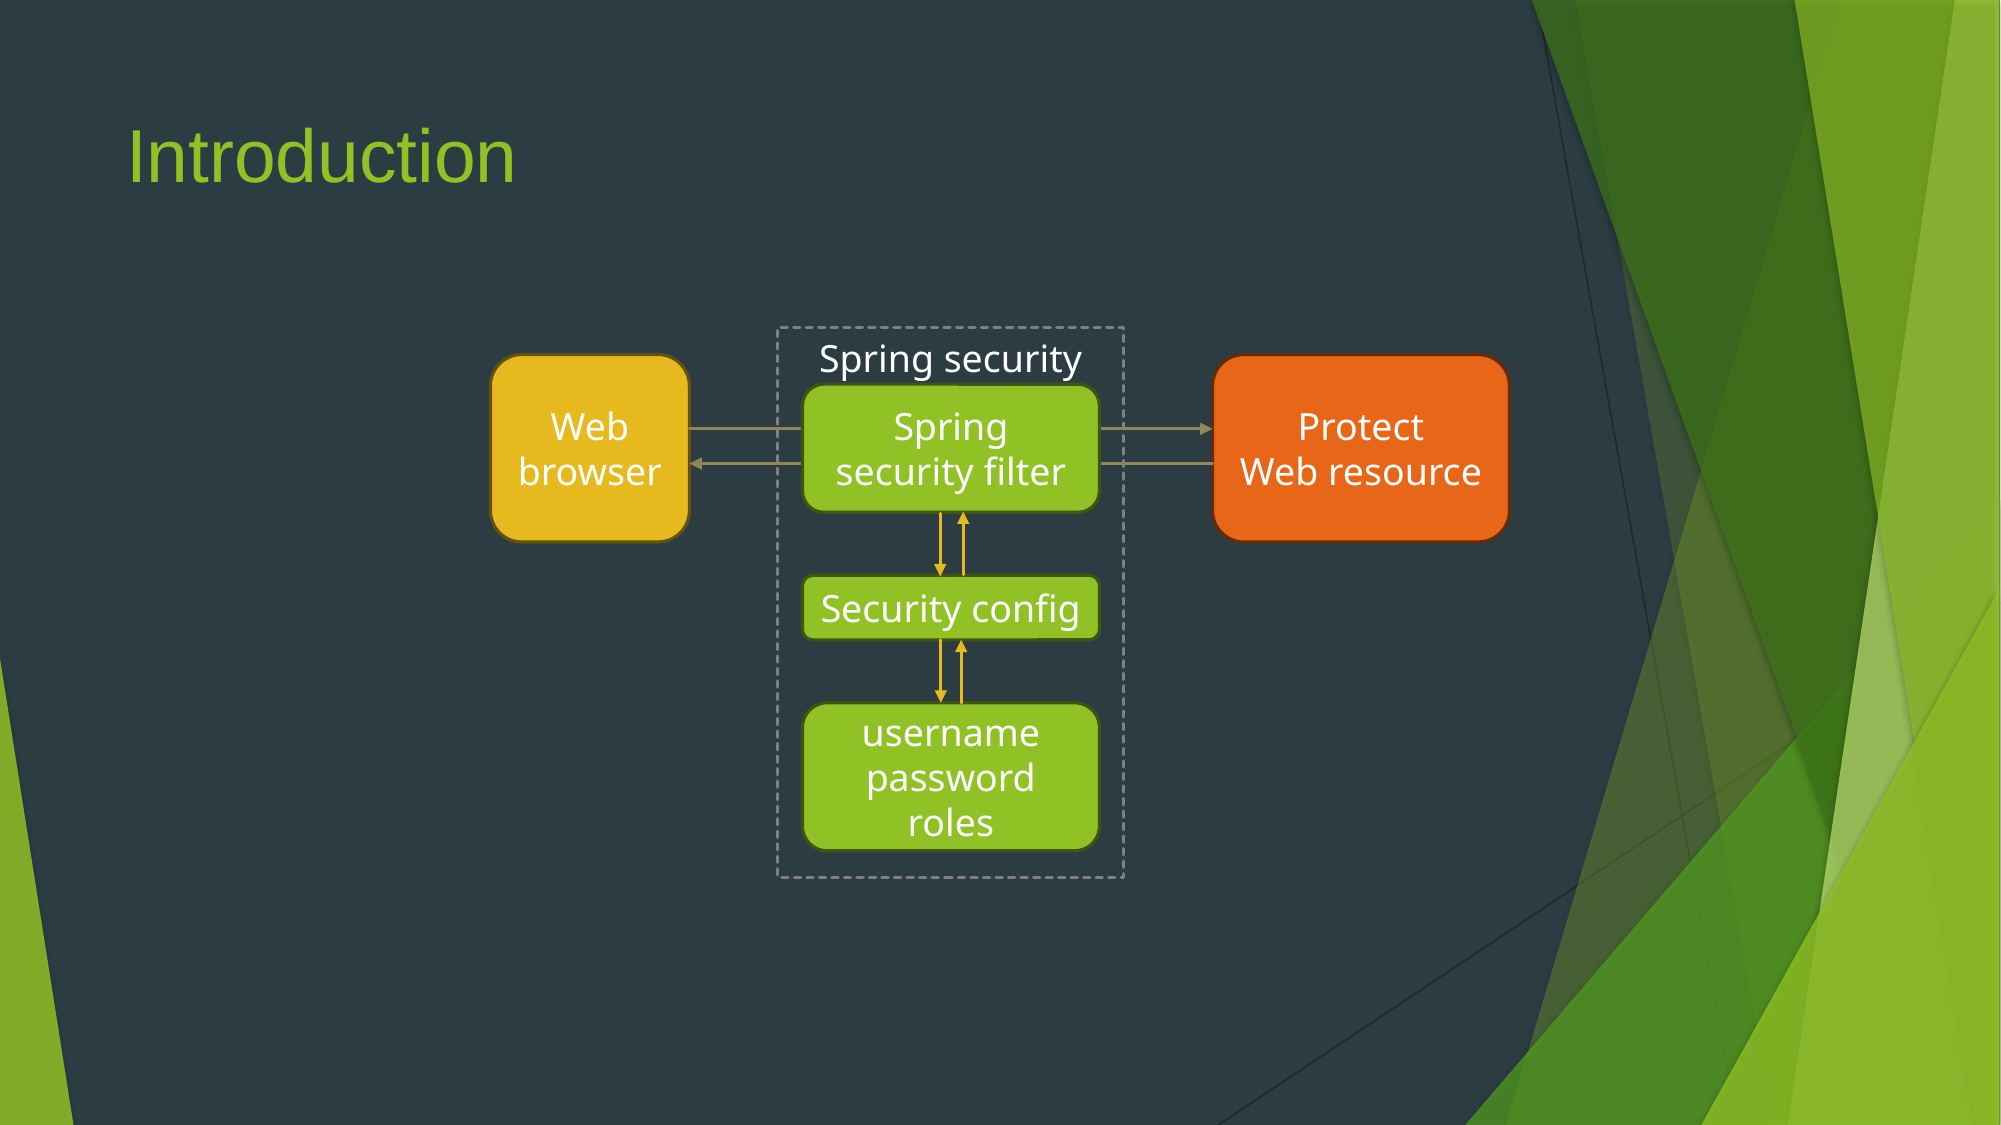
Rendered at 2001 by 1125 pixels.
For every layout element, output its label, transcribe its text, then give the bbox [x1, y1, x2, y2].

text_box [489, 326, 1511, 878]
title Introduction [111, 99, 1522, 317]
